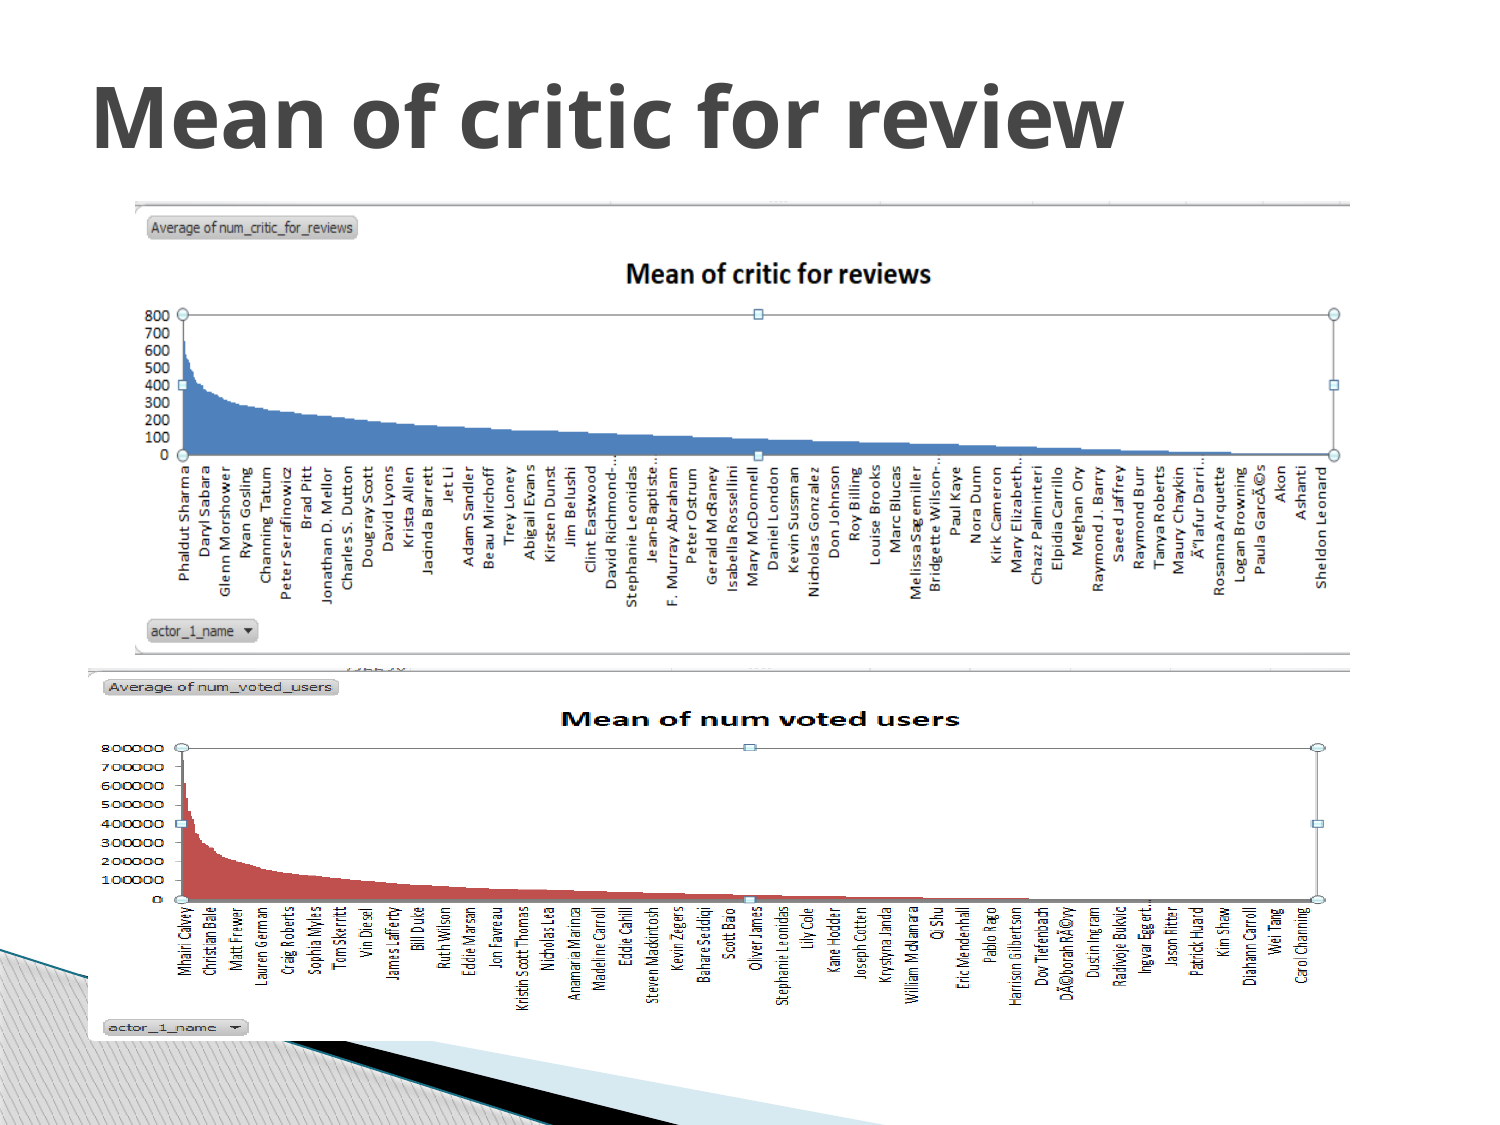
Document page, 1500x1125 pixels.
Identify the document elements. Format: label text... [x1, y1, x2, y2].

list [135, 200, 1350, 655]
picture [88, 668, 1350, 1041]
title Mean of critic for review [75, 45, 1425, 185]
